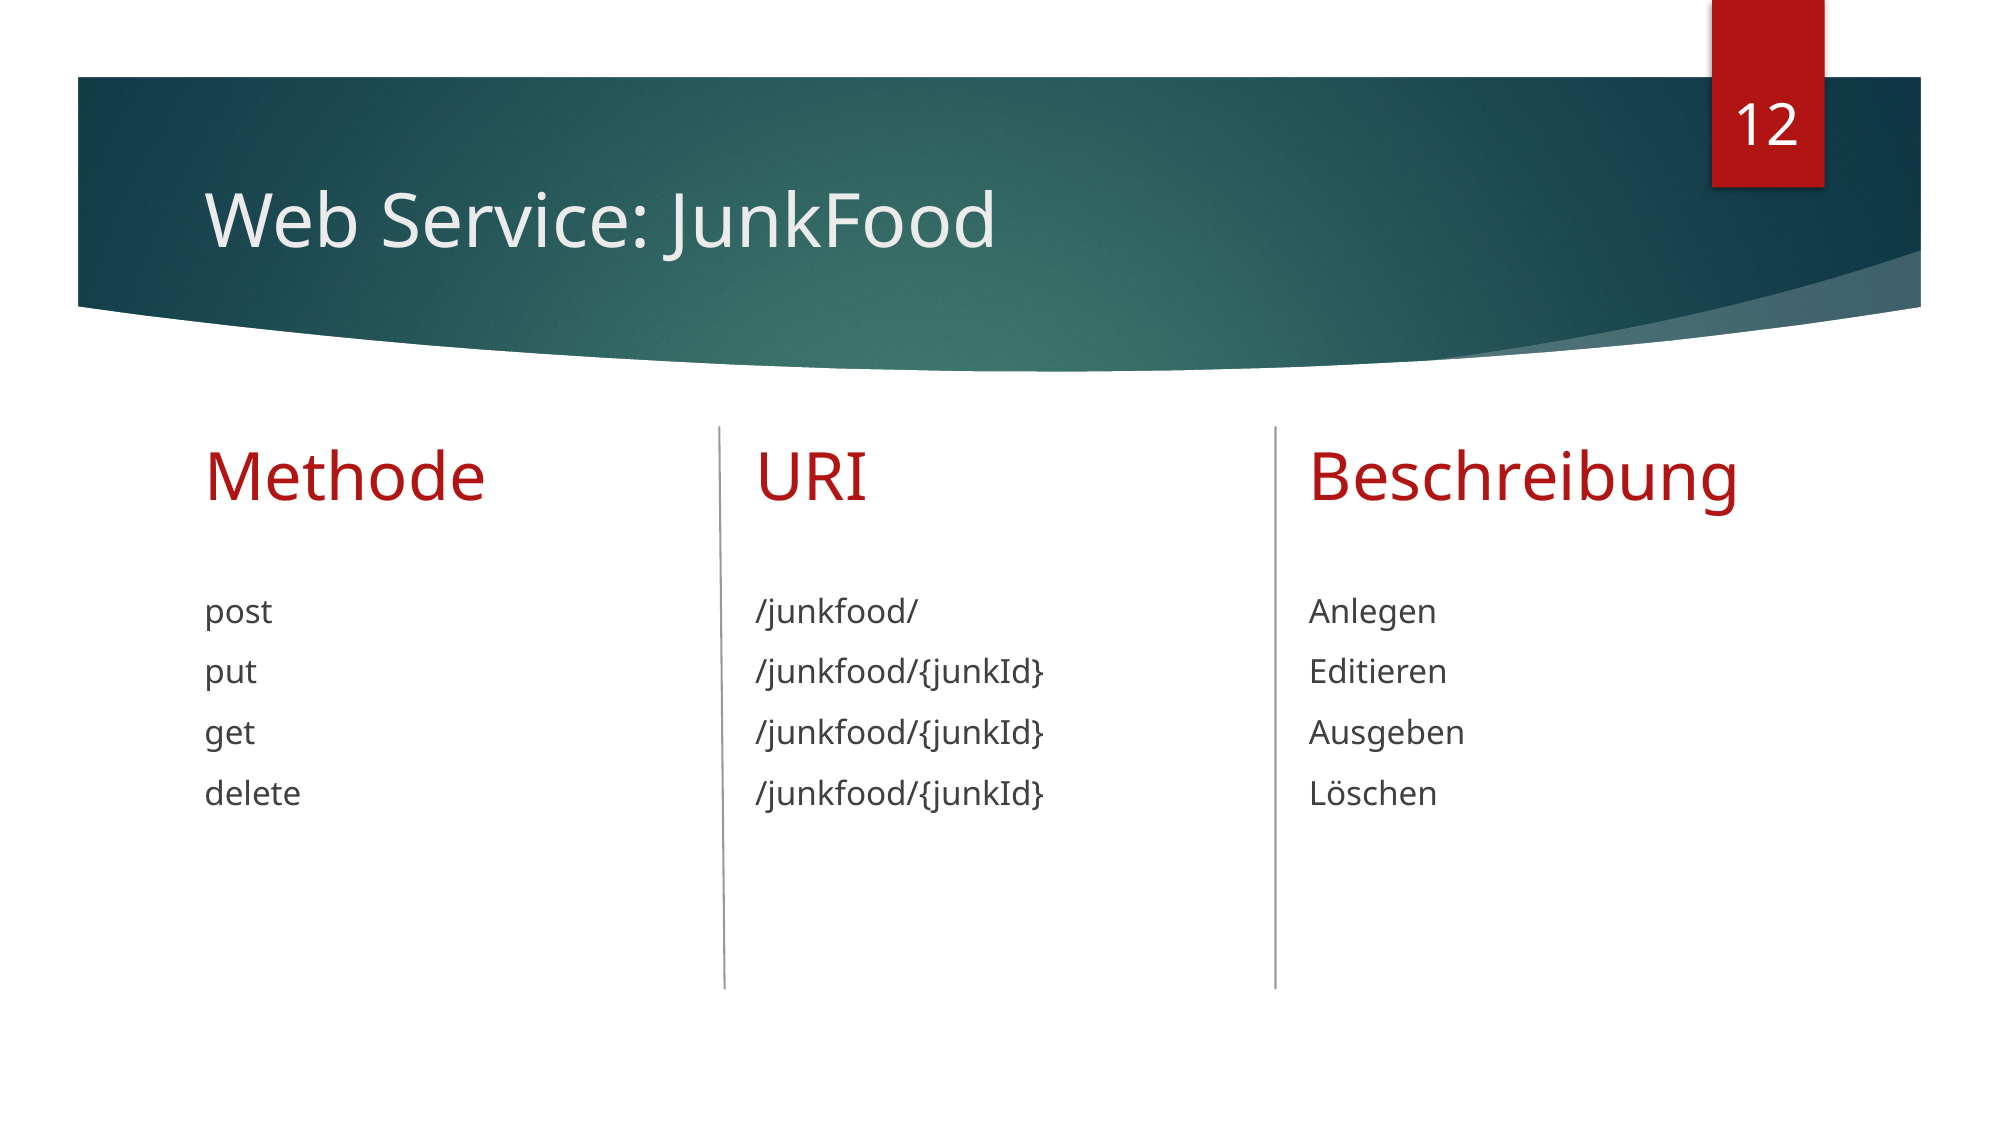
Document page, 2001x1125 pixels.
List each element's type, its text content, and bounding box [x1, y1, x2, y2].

list /junkfood/ /junkfood/{junkId} /junkfood/{junkId} /junkfood/{junkId} [740, 521, 1257, 989]
list Anlegen Editieren Ausgeben Löschen [1293, 521, 1813, 989]
title Web Service: JunkFood [189, 159, 1638, 276]
list Methode [189, 427, 703, 521]
list post put get delete [189, 521, 703, 989]
list URI [740, 427, 1257, 521]
list Beschreibung [1293, 425, 1813, 521]
slide_number 12 [1698, 48, 1836, 175]
